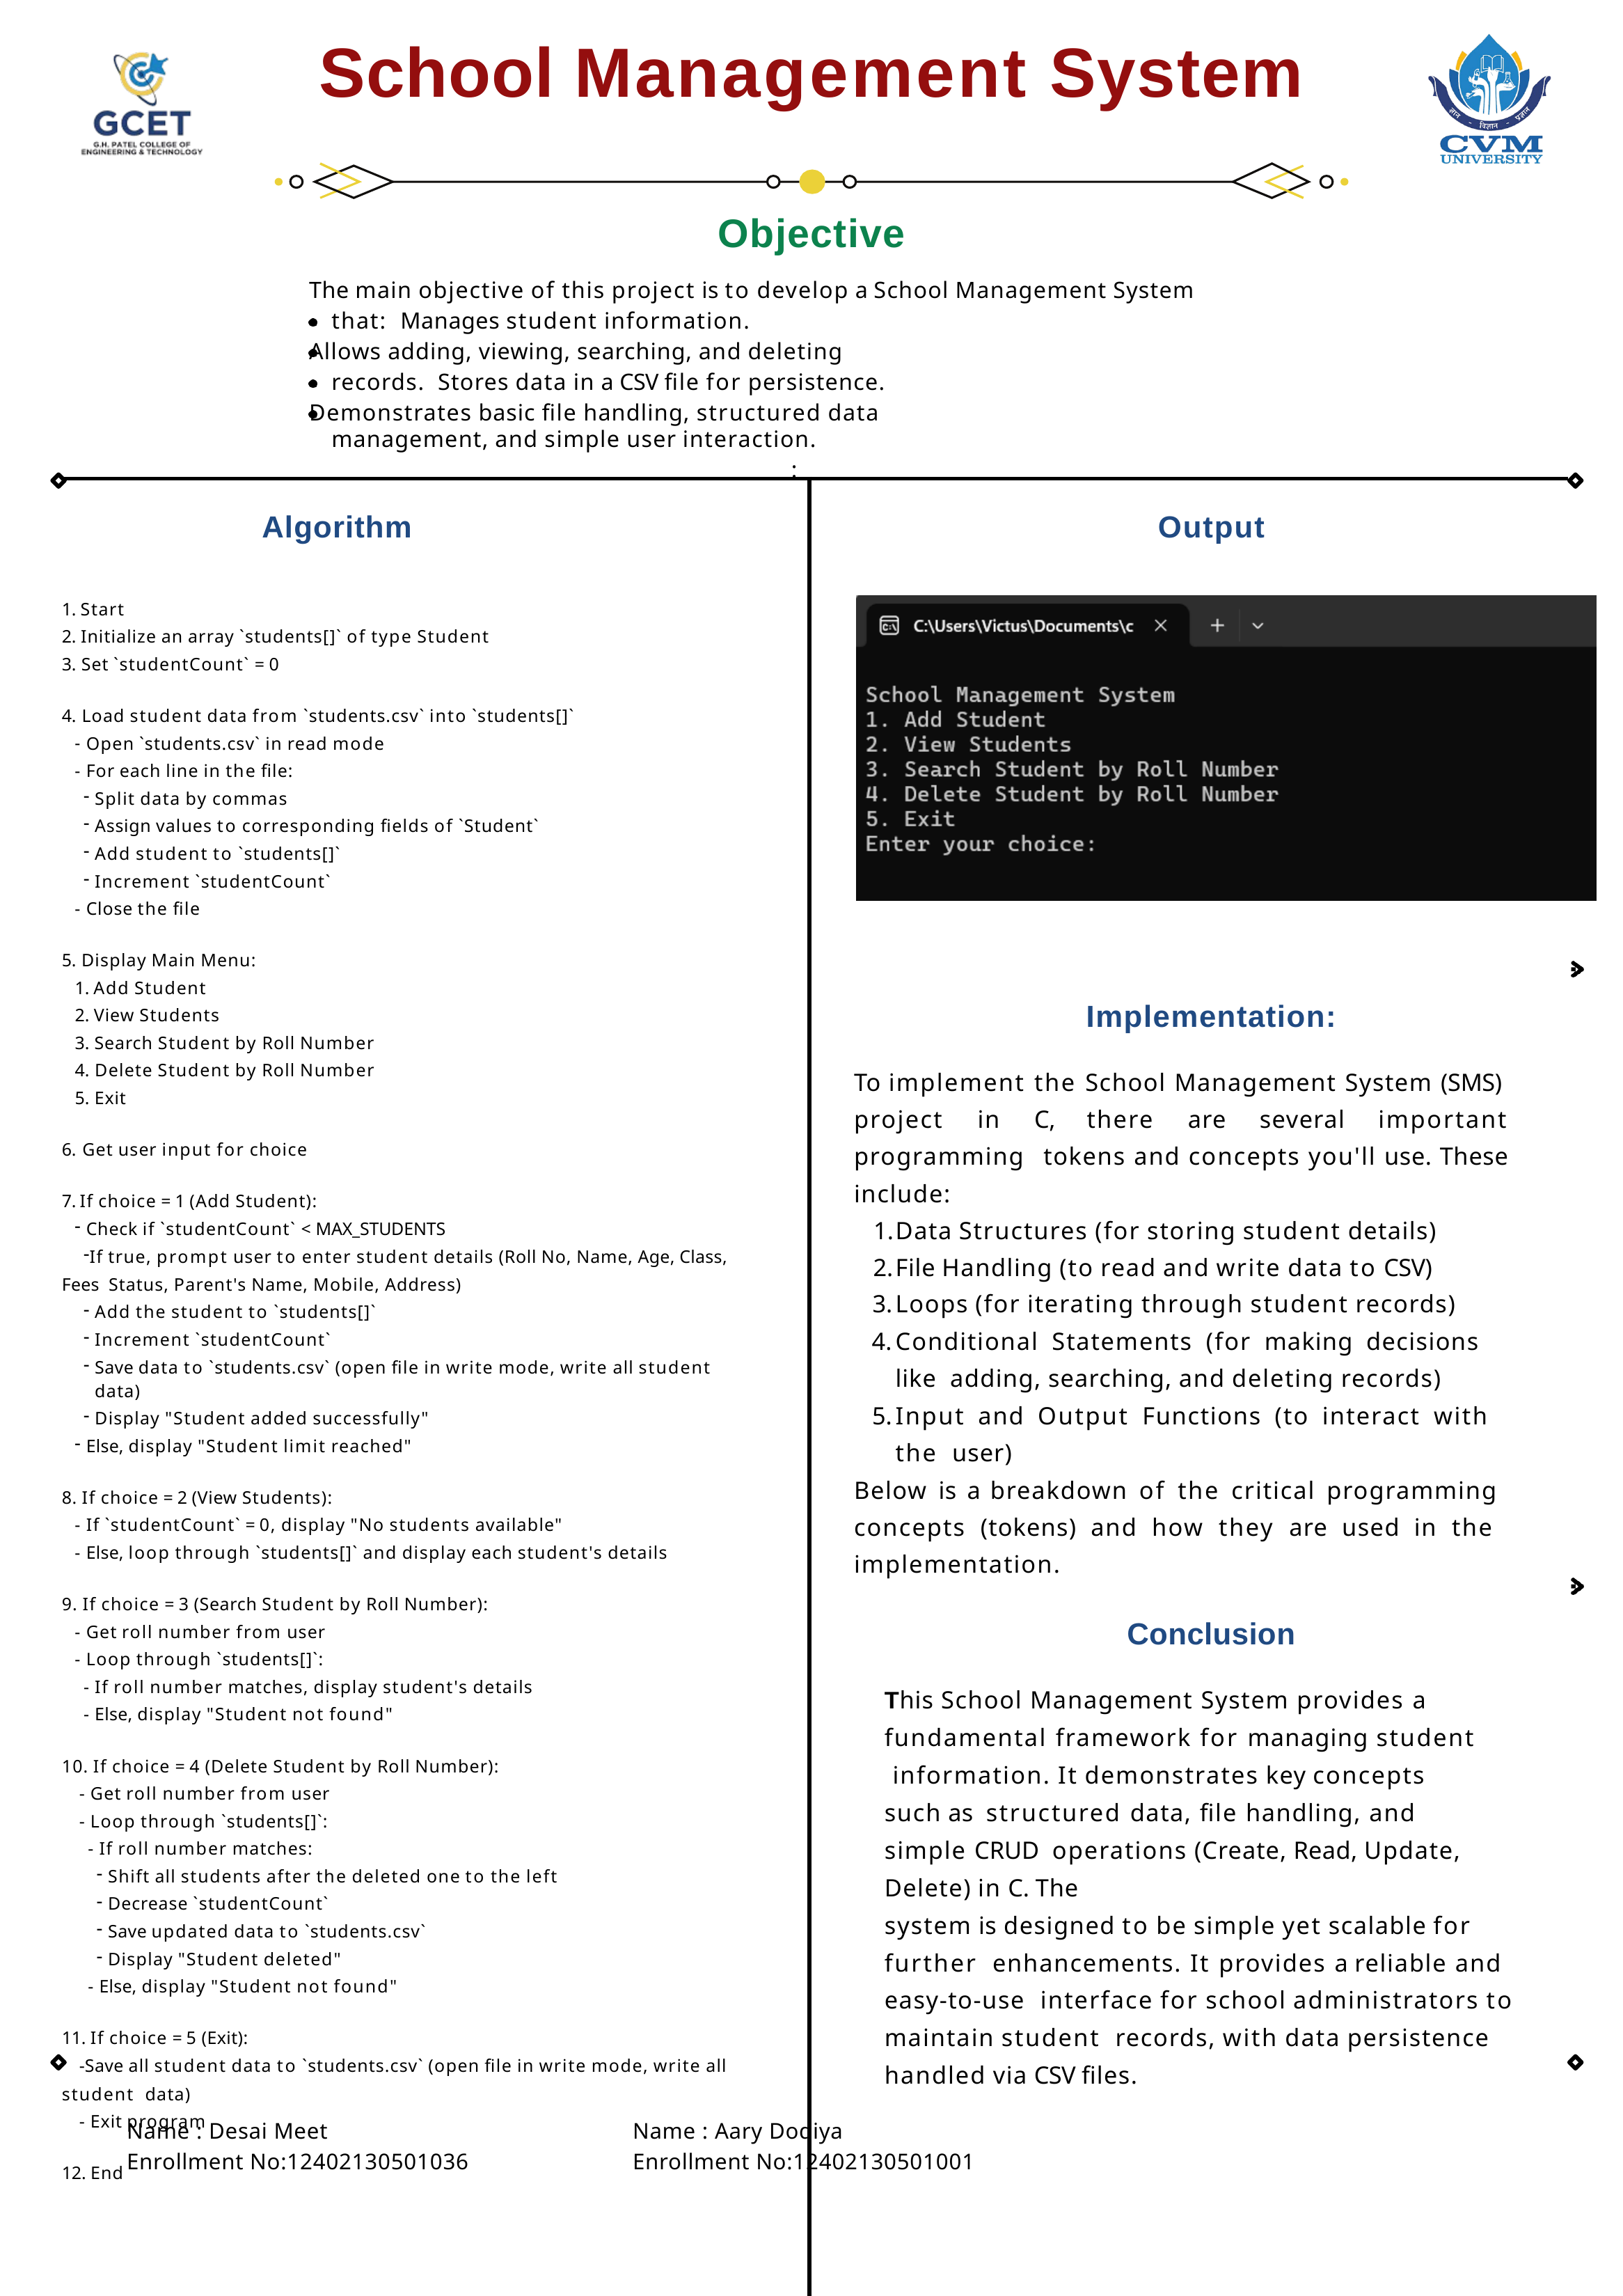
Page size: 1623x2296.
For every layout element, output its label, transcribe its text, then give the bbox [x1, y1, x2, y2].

picture [1571, 961, 1584, 978]
picture [308, 379, 317, 388]
table_cell Conclusion This School Management System provides a fundamental framework for managing student information. It demonstrates key concepts such as structured data, file handling, and simple CRUD operations (Create, Read, Update, Delete) in C. The system is designed to be simple yet scalable for further enhancements. It provides a reliable and easy-to-use interface for school administrators to maintain student records, with data persistence handled via CSV files. [812, 1585, 1568, 2296]
text_box Name : Aary Dodiya Enrollment No:12402130501001 [567, 2112, 1091, 2205]
title School Management System [118, 25, 1505, 411]
picture [1571, 1578, 1584, 1595]
table_cell Implementation: To implement the School Management System (SMS) project in C, there are several important programming tokens and concepts you'll use. These include: Data Structures (for storing student details) File Handling (to read and write data to CSV) Loops (for iterating through student records) Conditional Statements (for making decisions like adding, searching, and deleting records) Input and Output Functions (to interact with the user) Below is a breakdown of the critical programming concepts (tokens) and how they are used in the implementation. [812, 964, 1568, 1585]
table_header Output [812, 480, 1568, 964]
picture [308, 348, 317, 358]
text_box Objective The main objective of this project is to develop a School Management System that: Manages student information. Allows adding, viewing, searching, and deleting records. Stores data in a CSV file for persistence. Demonstrates basic file handling, structured data management, and simple user interaction. : [308, 205, 1331, 477]
text_box [1569, 474, 1582, 487]
text_box [52, 2056, 65, 2069]
table_header Algorithm Start Initialize an array `students[]` of type Student Set `studentCount` = 0 Load student data from `students.csv` into `students[]` Open `students.csv` in read mode For each line in the file: Split data by commas Assign values to corresponding fields of `Student` Add student to `students[]` Increment `studentCount` Close the file Display Main Menu: Add Student View Students Search Student by Roll Number Delete Student by Roll Number Exit Get user input for choice If choice = 1 (Add Student): Check if `studentCount` < MAX_STUDENTS If true, prompt user to enter student details (Roll No, Name, Age, Class, Fees Status, Parent's Name, Mobile, Address) Add the student to `students[]` Increment `studentCount` Save data to `students.csv` (open file in write mode, write all student data) Display "Student added successfully" Else, display "Student limit reached" 8. If choice = 2 (View Students): If `studentCount` = 0, display "No students available" Else, loop through `students[]` and display each student's details 9. If choice = 3 (Search Student by Roll Number): Get roll number from user Loop through `students[]`: If roll number matches, display student's details Else, display "Student not found" 10. If choice = 4 (Delete Student by Roll Number): Get roll number from user Loop through `students[]`: If roll number matches: Shift all students after the deleted one to the left Decrease `studentCount` Save updated data to `students.csv` Display "Student deleted" Else, display "Student not found" 11. If choice = 5 (Exit): Save all student data to `students.csv` (open file in write mode, write all student data) Exit program 12. End [62, 480, 807, 2296]
text_box Name : Desai Meet Enrollment No:12402130501036 [61, 2112, 532, 2267]
text_box [1569, 2056, 1582, 2069]
picture [308, 317, 317, 327]
picture [308, 409, 317, 419]
picture [19, 0, 264, 228]
picture [1568, 595, 1597, 901]
text_box [52, 474, 65, 487]
picture [1379, 0, 1600, 198]
